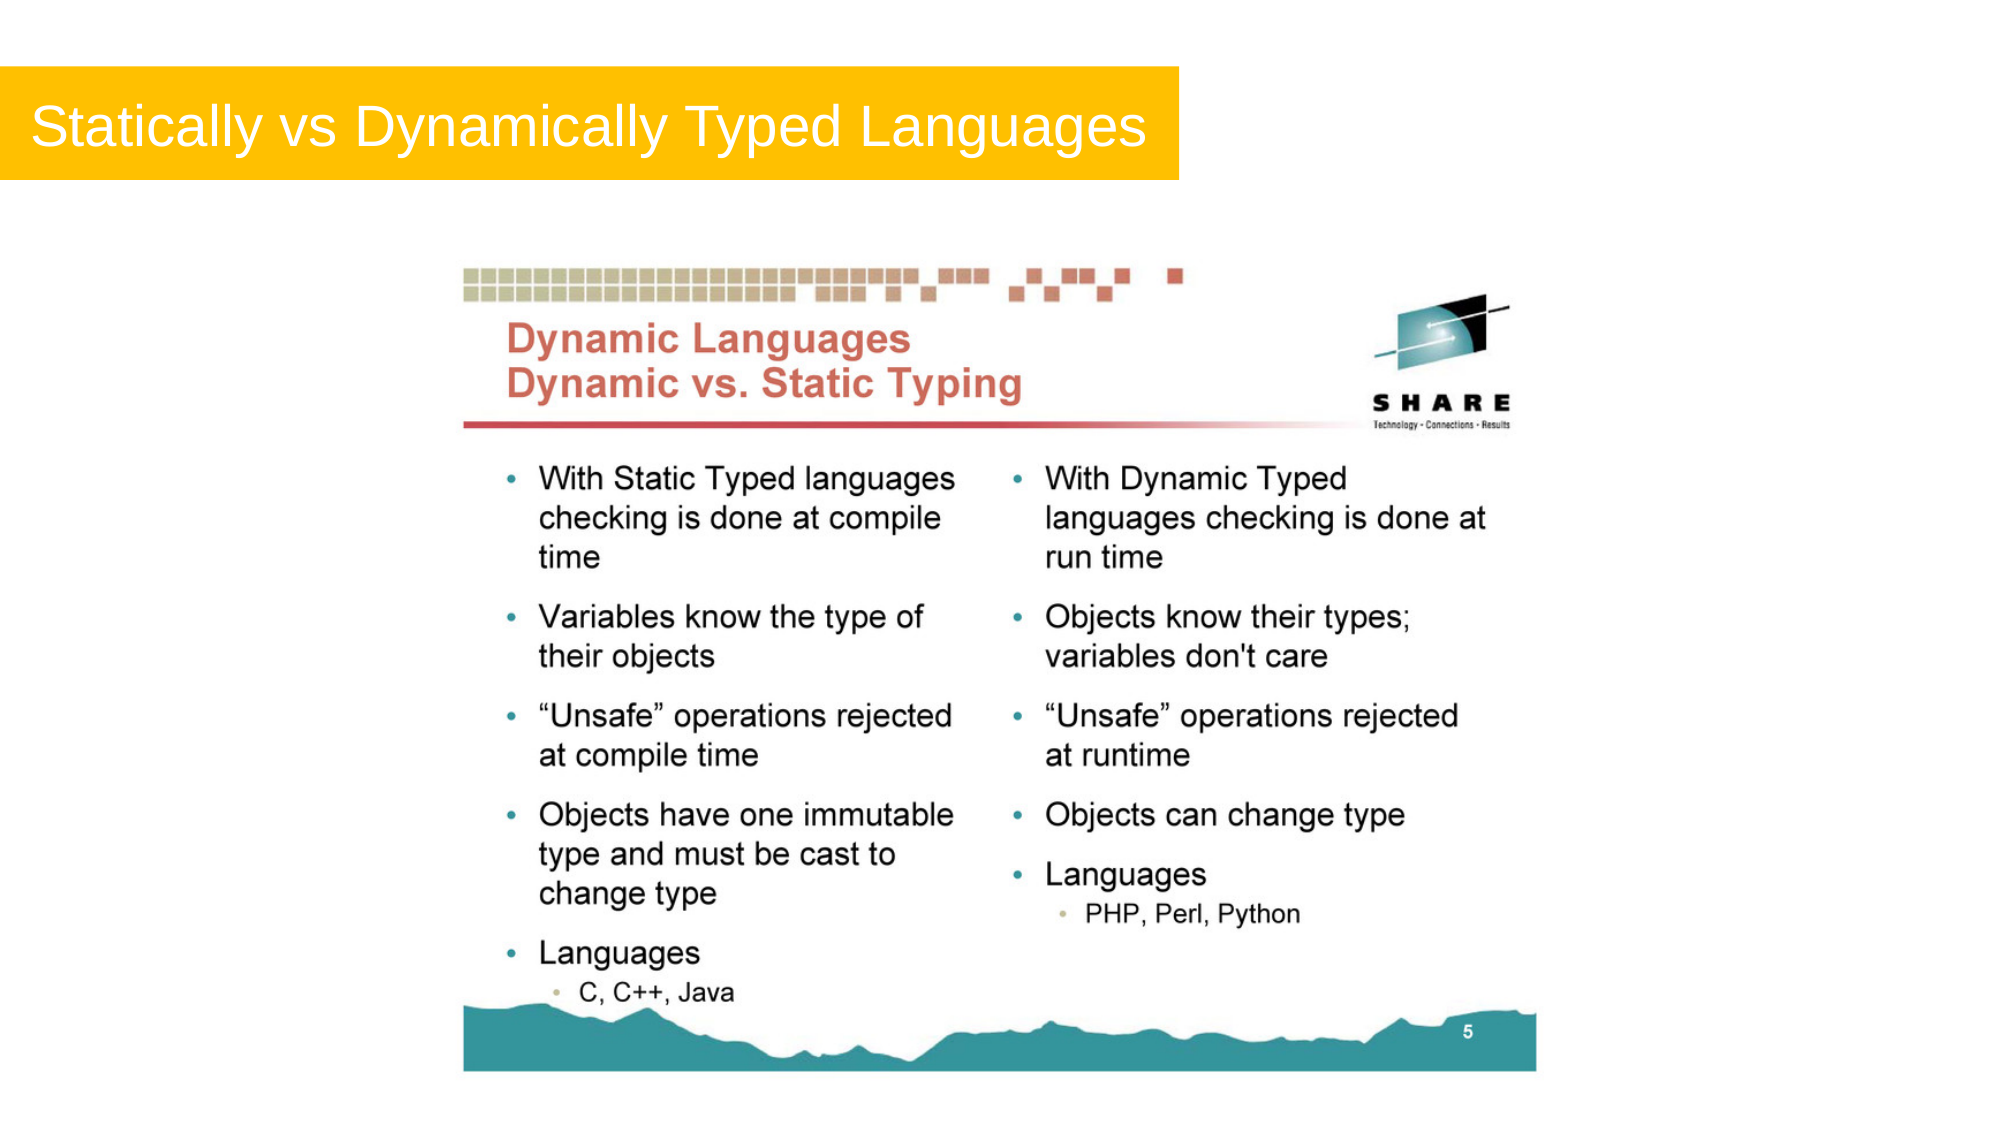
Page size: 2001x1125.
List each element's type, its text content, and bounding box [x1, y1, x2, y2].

text_box Statically vs Dynamically Typed Languages [0, 65, 1180, 181]
picture [410, 214, 1590, 1125]
